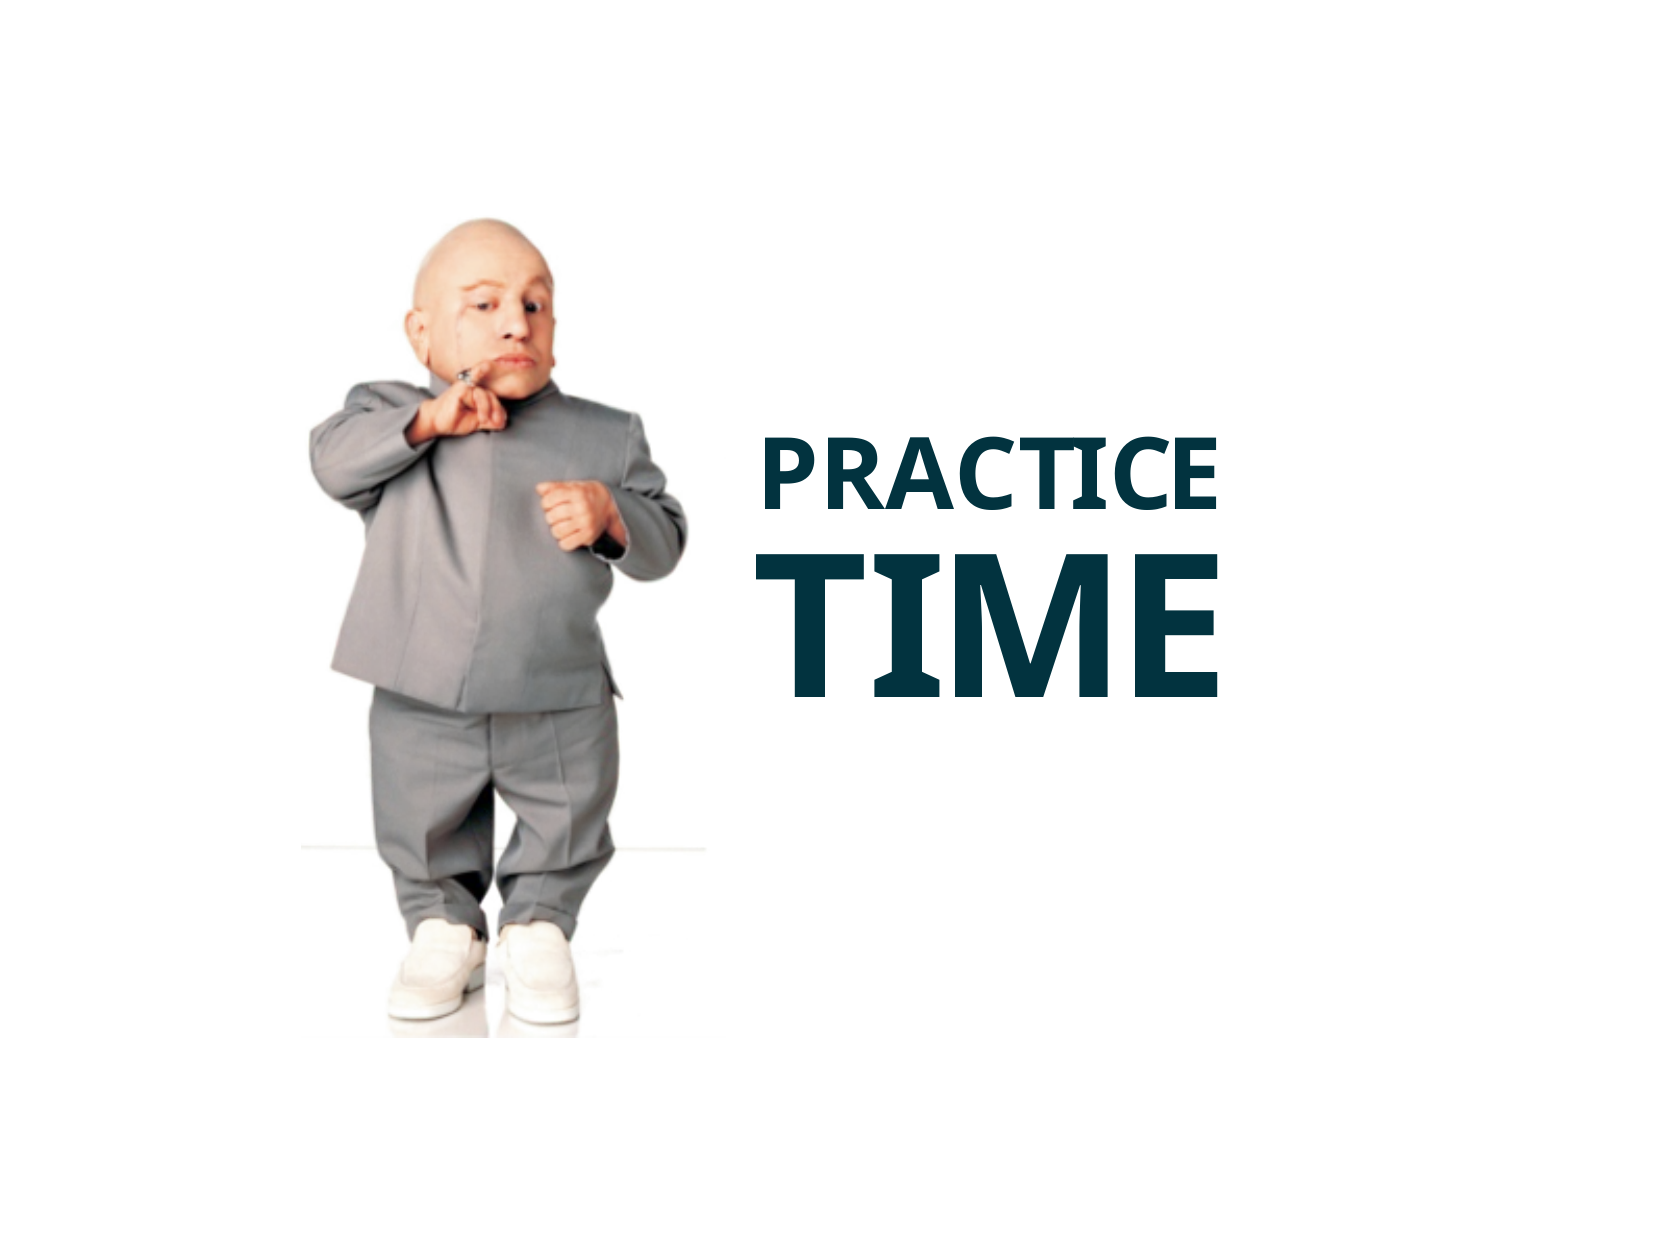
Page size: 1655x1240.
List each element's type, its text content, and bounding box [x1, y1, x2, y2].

text_box TIME [750, 495, 1246, 738]
picture [300, 212, 727, 1038]
title PRACTICE [754, 407, 1241, 495]
